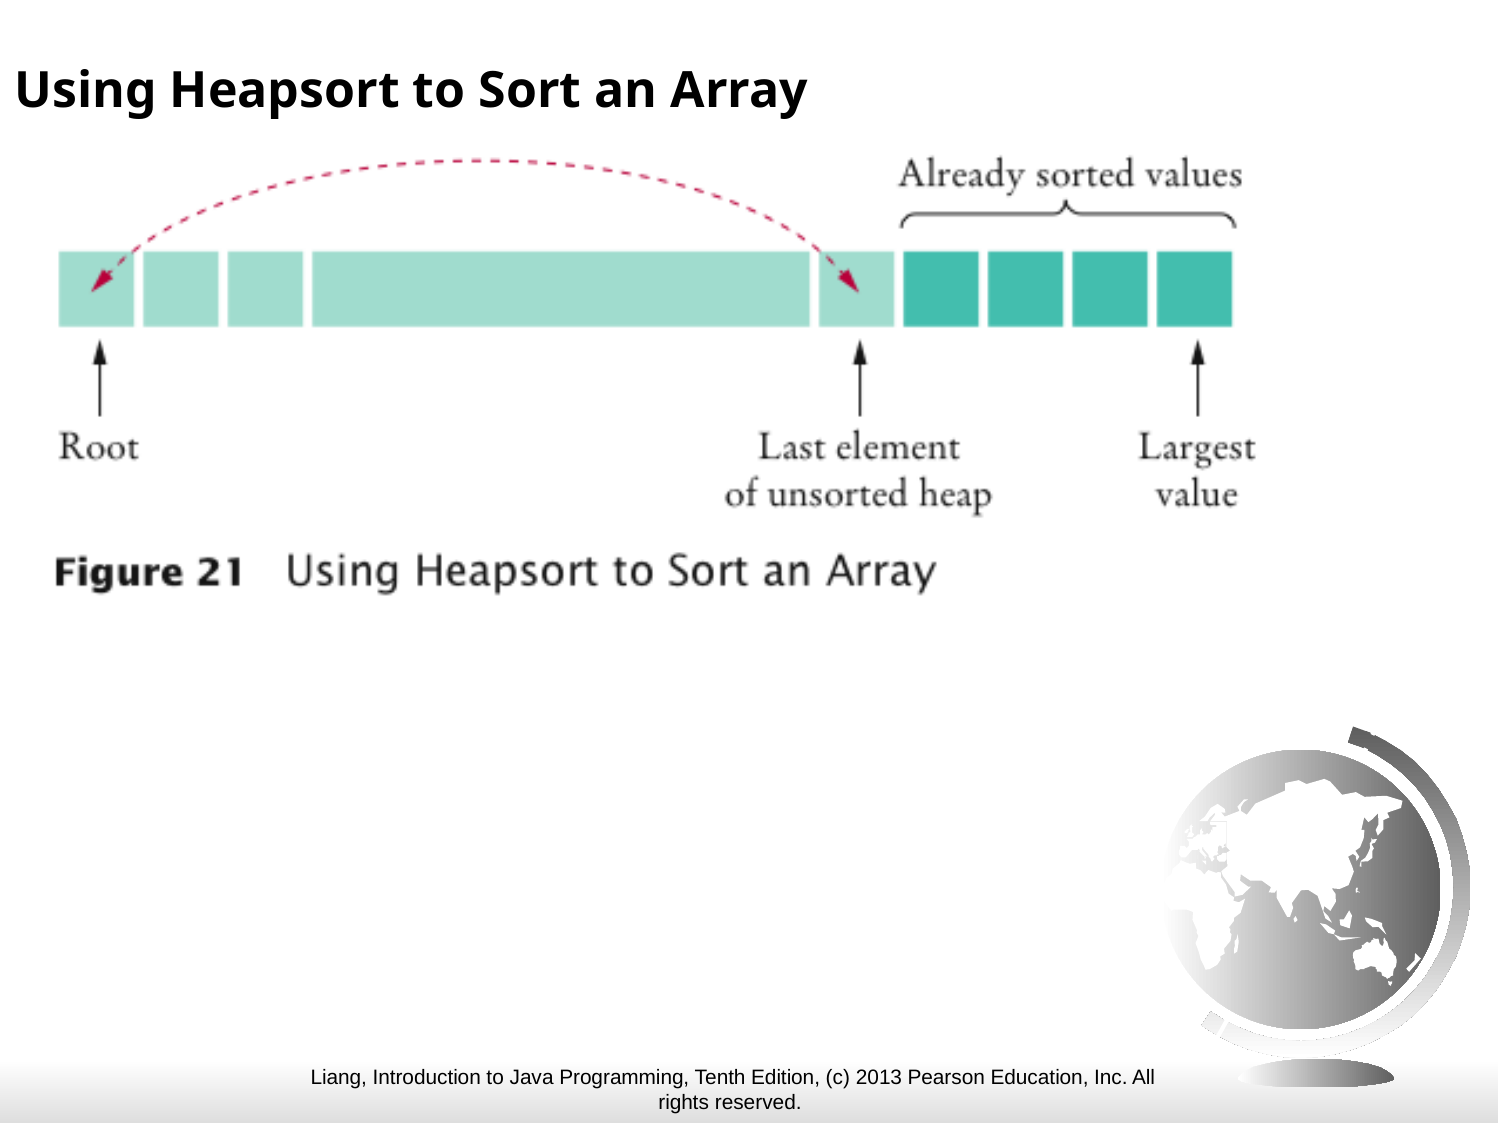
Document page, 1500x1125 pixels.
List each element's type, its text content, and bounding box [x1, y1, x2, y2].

text_box Using Heapsort to Sort an Array [0, 49, 1150, 125]
picture [49, 149, 1263, 598]
